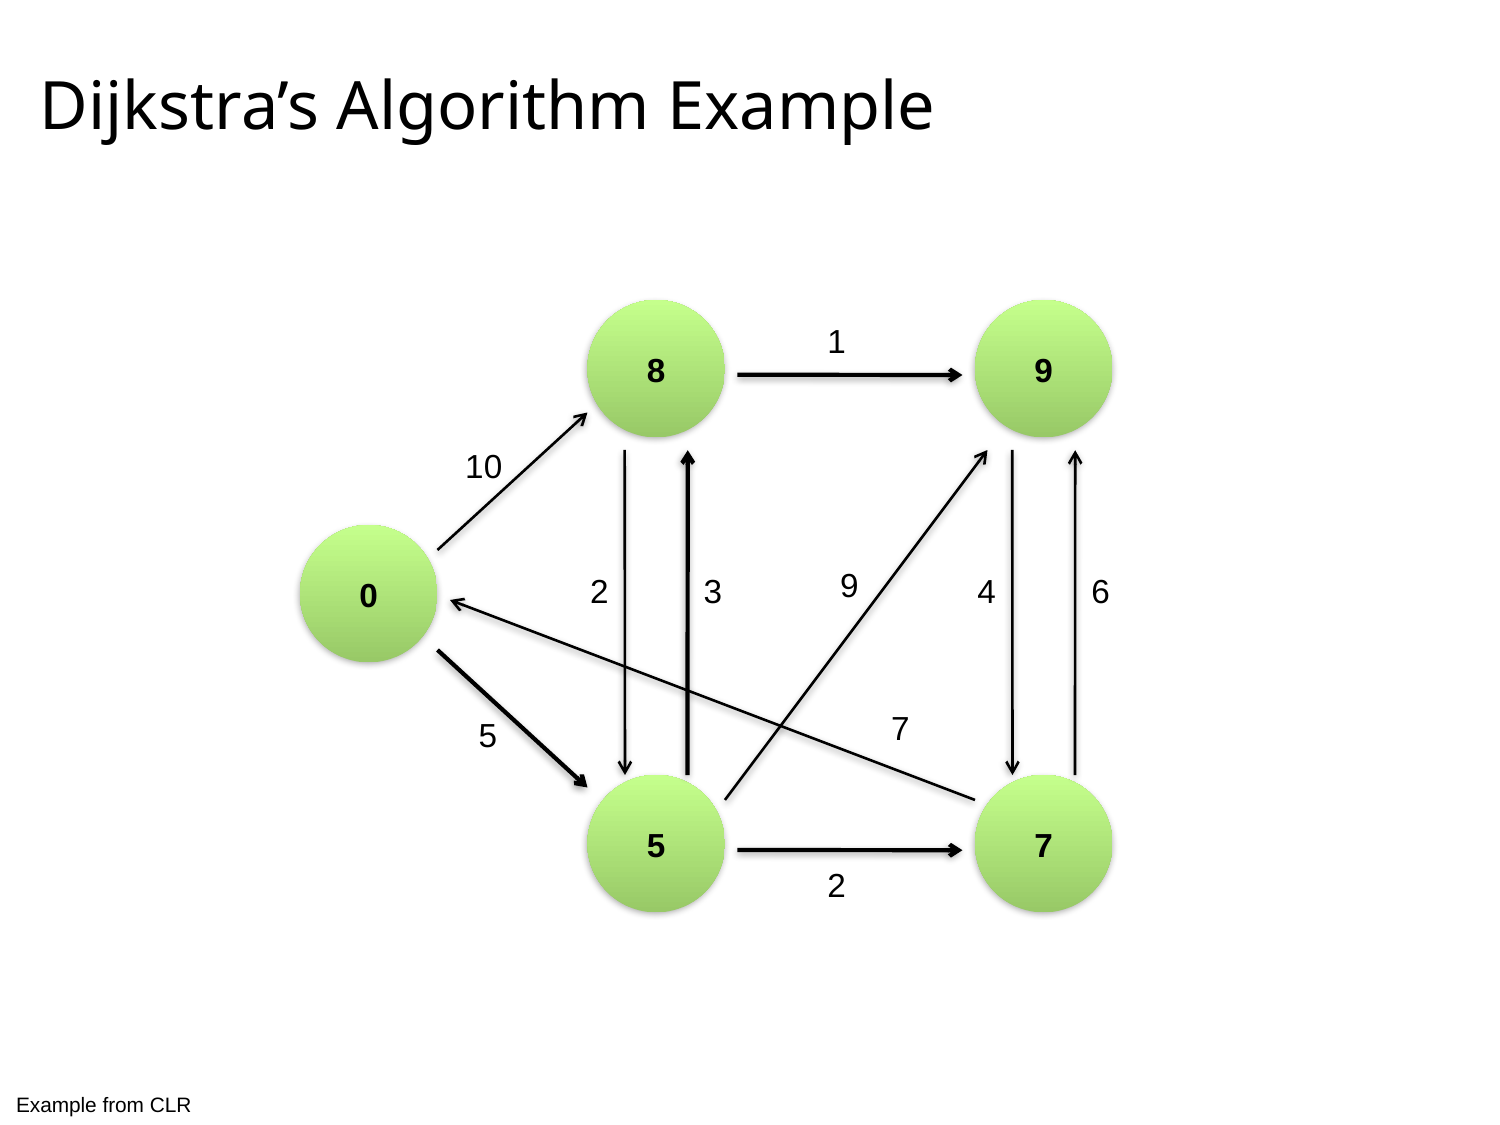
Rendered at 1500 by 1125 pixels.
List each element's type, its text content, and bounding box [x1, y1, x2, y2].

text_box 2 [575, 562, 624, 598]
text_box 2 [812, 860, 862, 912]
text_box 0 [299, 524, 438, 663]
text_box 1 [812, 312, 862, 368]
text_box 9 [974, 299, 1113, 438]
text_box 5 [587, 810, 725, 913]
text_box 7 [974, 774, 1113, 913]
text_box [437, 649, 444, 788]
text_box Example from CLR [1, 1084, 207, 1125]
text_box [680, 493, 1032, 609]
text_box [979, 623, 1032, 757]
title Dijkstra’s Algorithm Example [24, 18, 1451, 188]
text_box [449, 599, 976, 801]
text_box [437, 412, 588, 551]
text_box 8 [587, 299, 725, 438]
text_box 6 [1076, 562, 1125, 609]
